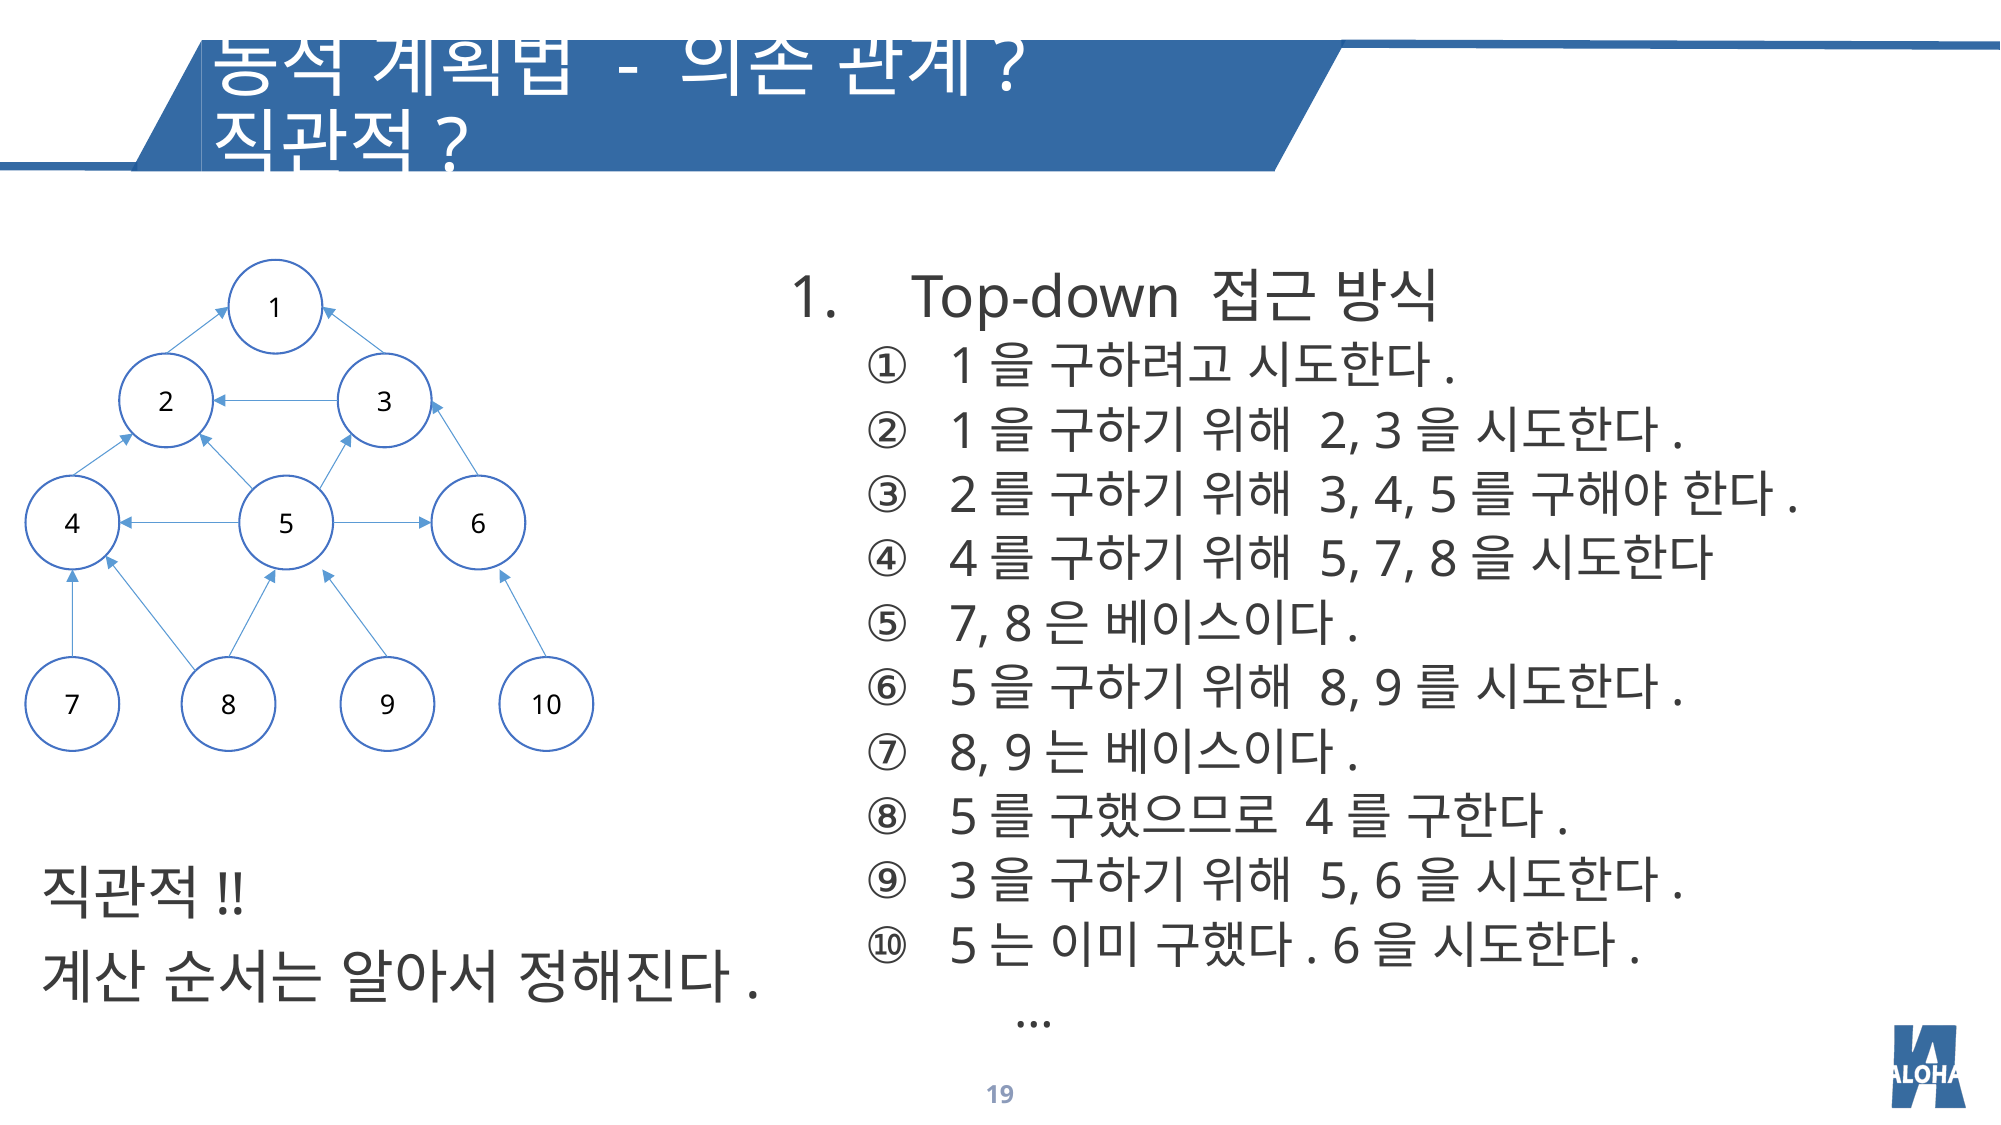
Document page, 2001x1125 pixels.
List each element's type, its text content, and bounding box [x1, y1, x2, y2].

text_box 7 [24, 656, 121, 752]
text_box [72, 433, 133, 476]
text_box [228, 569, 276, 658]
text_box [199, 433, 254, 490]
text_box 직관적!! 계산 순서는 알아서 정해진다. [25, 856, 813, 1124]
slide_number 19 [774, 1091, 1225, 1125]
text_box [166, 306, 229, 354]
list Top-down 접근 방식 1을 구하려고 시도한다. 1을 구하기 위해 2, 3을 시도한다. 2를 구하기 위해 3, 4, 5를 구해야 한다. 4를 구하기 위해 5, 7, 8을 시도한다 7, 8은 베이스이다. 5을 구하기 위해 8, 9를 시도한다. 8, 9는 베이스이다. 5를 구했으므로 4를 구한다. 3을 구하기 위해 5, 6을 시도한다. 5는 이미 구했다. 6을 시도한다. … [774, 259, 1861, 1091]
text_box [431, 400, 479, 476]
picture [1853, 1006, 2000, 1125]
text_box 10 [498, 656, 595, 752]
text_box 2 [118, 352, 215, 449]
text_box 8 [180, 656, 277, 752]
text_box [322, 306, 385, 354]
text_box 1 [227, 258, 324, 355]
list 동적 계획법 - 의존 관계? 직관적? [196, 45, 1270, 168]
text_box 6 [430, 474, 527, 571]
text_box 9 [339, 656, 436, 752]
text_box 5 [238, 474, 335, 571]
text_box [499, 569, 547, 658]
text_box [105, 555, 196, 671]
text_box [319, 433, 352, 490]
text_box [322, 569, 388, 658]
text_box 4 [24, 474, 121, 571]
text_box 3 [336, 352, 433, 449]
